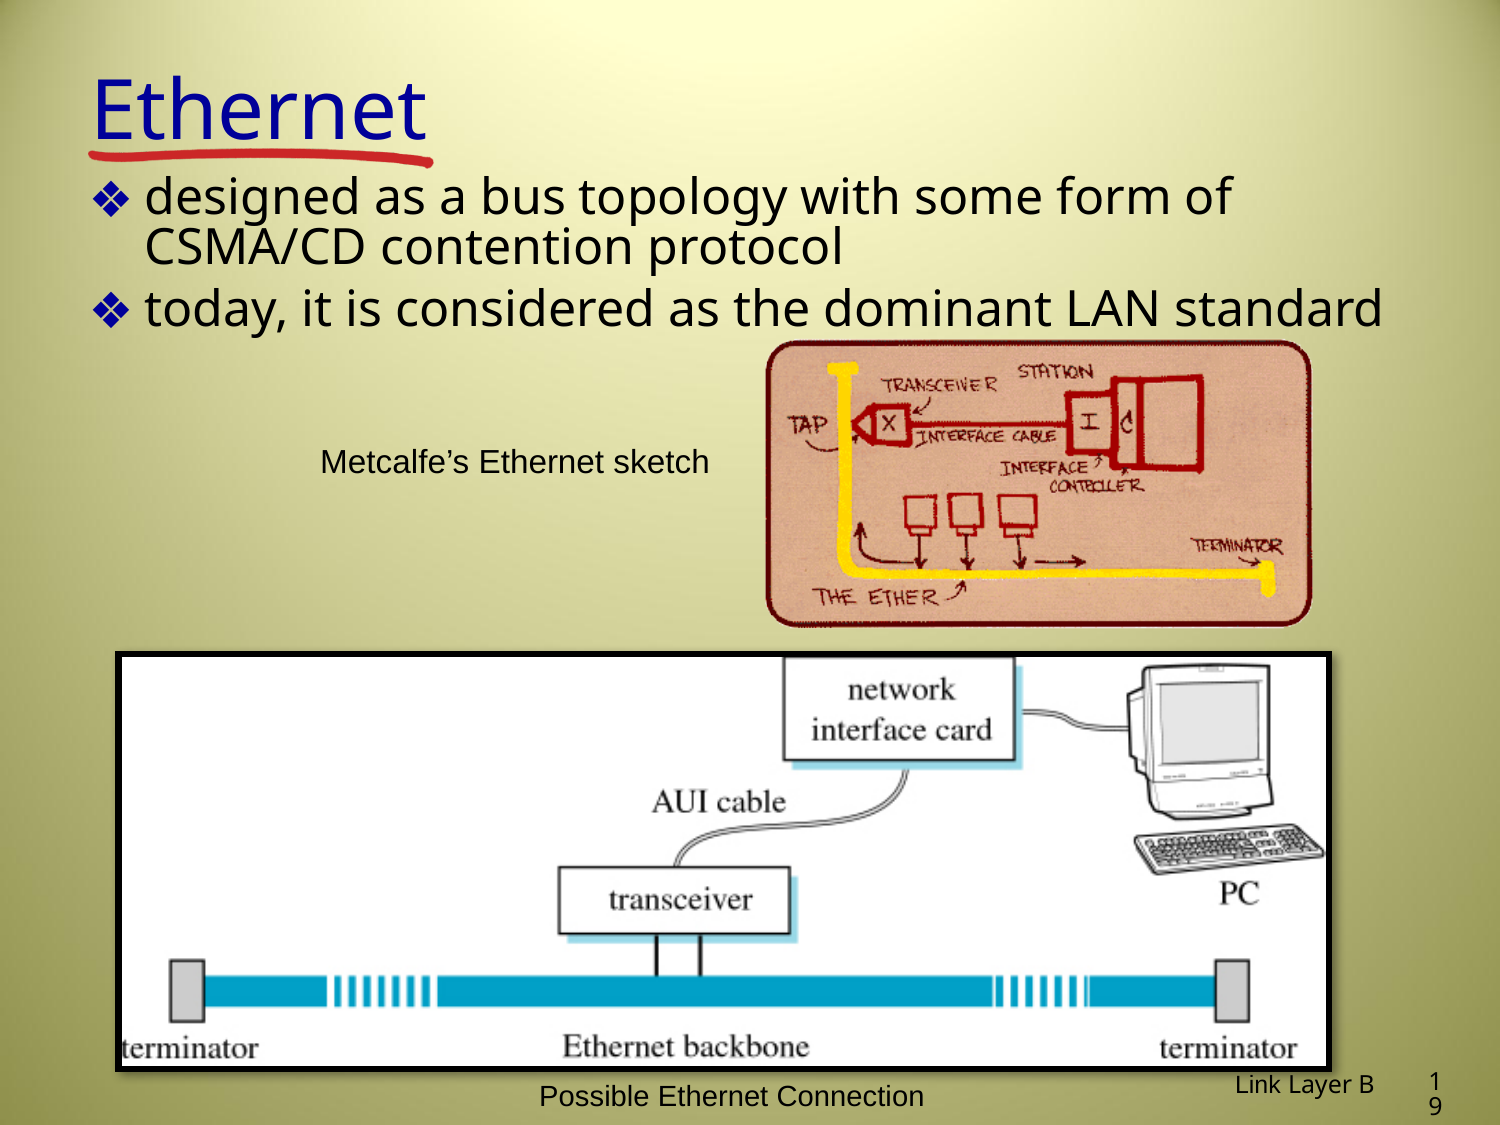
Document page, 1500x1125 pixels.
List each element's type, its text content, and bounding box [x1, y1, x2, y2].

list designed as a bus topology with some form of CSMA/CD contention protocol today, it is considered as the dominant LAN standard [73, 165, 1438, 348]
text_box Possible Ethernet Connection [199, 1074, 1266, 1121]
text_box Metcalfe’s Ethernet sketch [305, 432, 748, 489]
picture [0, 0, 1500, 1125]
title Ethernet [75, 45, 1425, 165]
